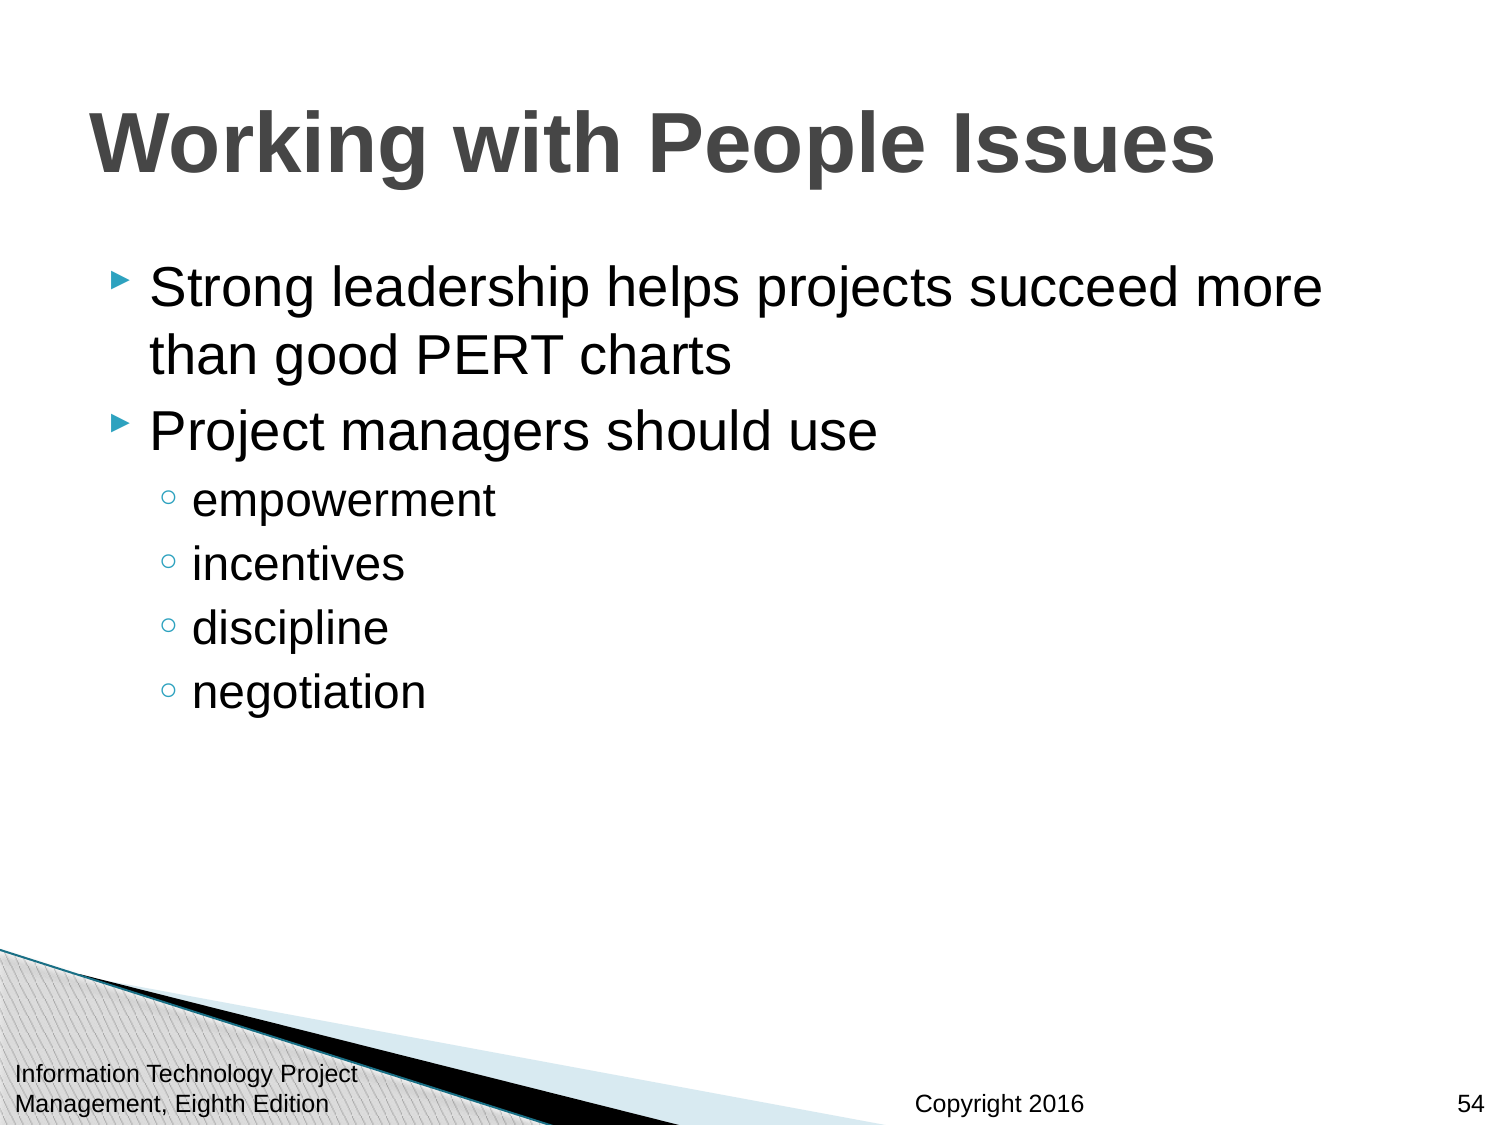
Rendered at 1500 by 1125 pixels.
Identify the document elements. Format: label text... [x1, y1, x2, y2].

list Strong leadership helps projects succeed more than good PERT charts Project managers should use empowerment incentives discipline negotiation [74, 242, 1426, 986]
slide_number 54 [1408, 1065, 1500, 1125]
title Working with People Issues [75, 45, 1425, 233]
